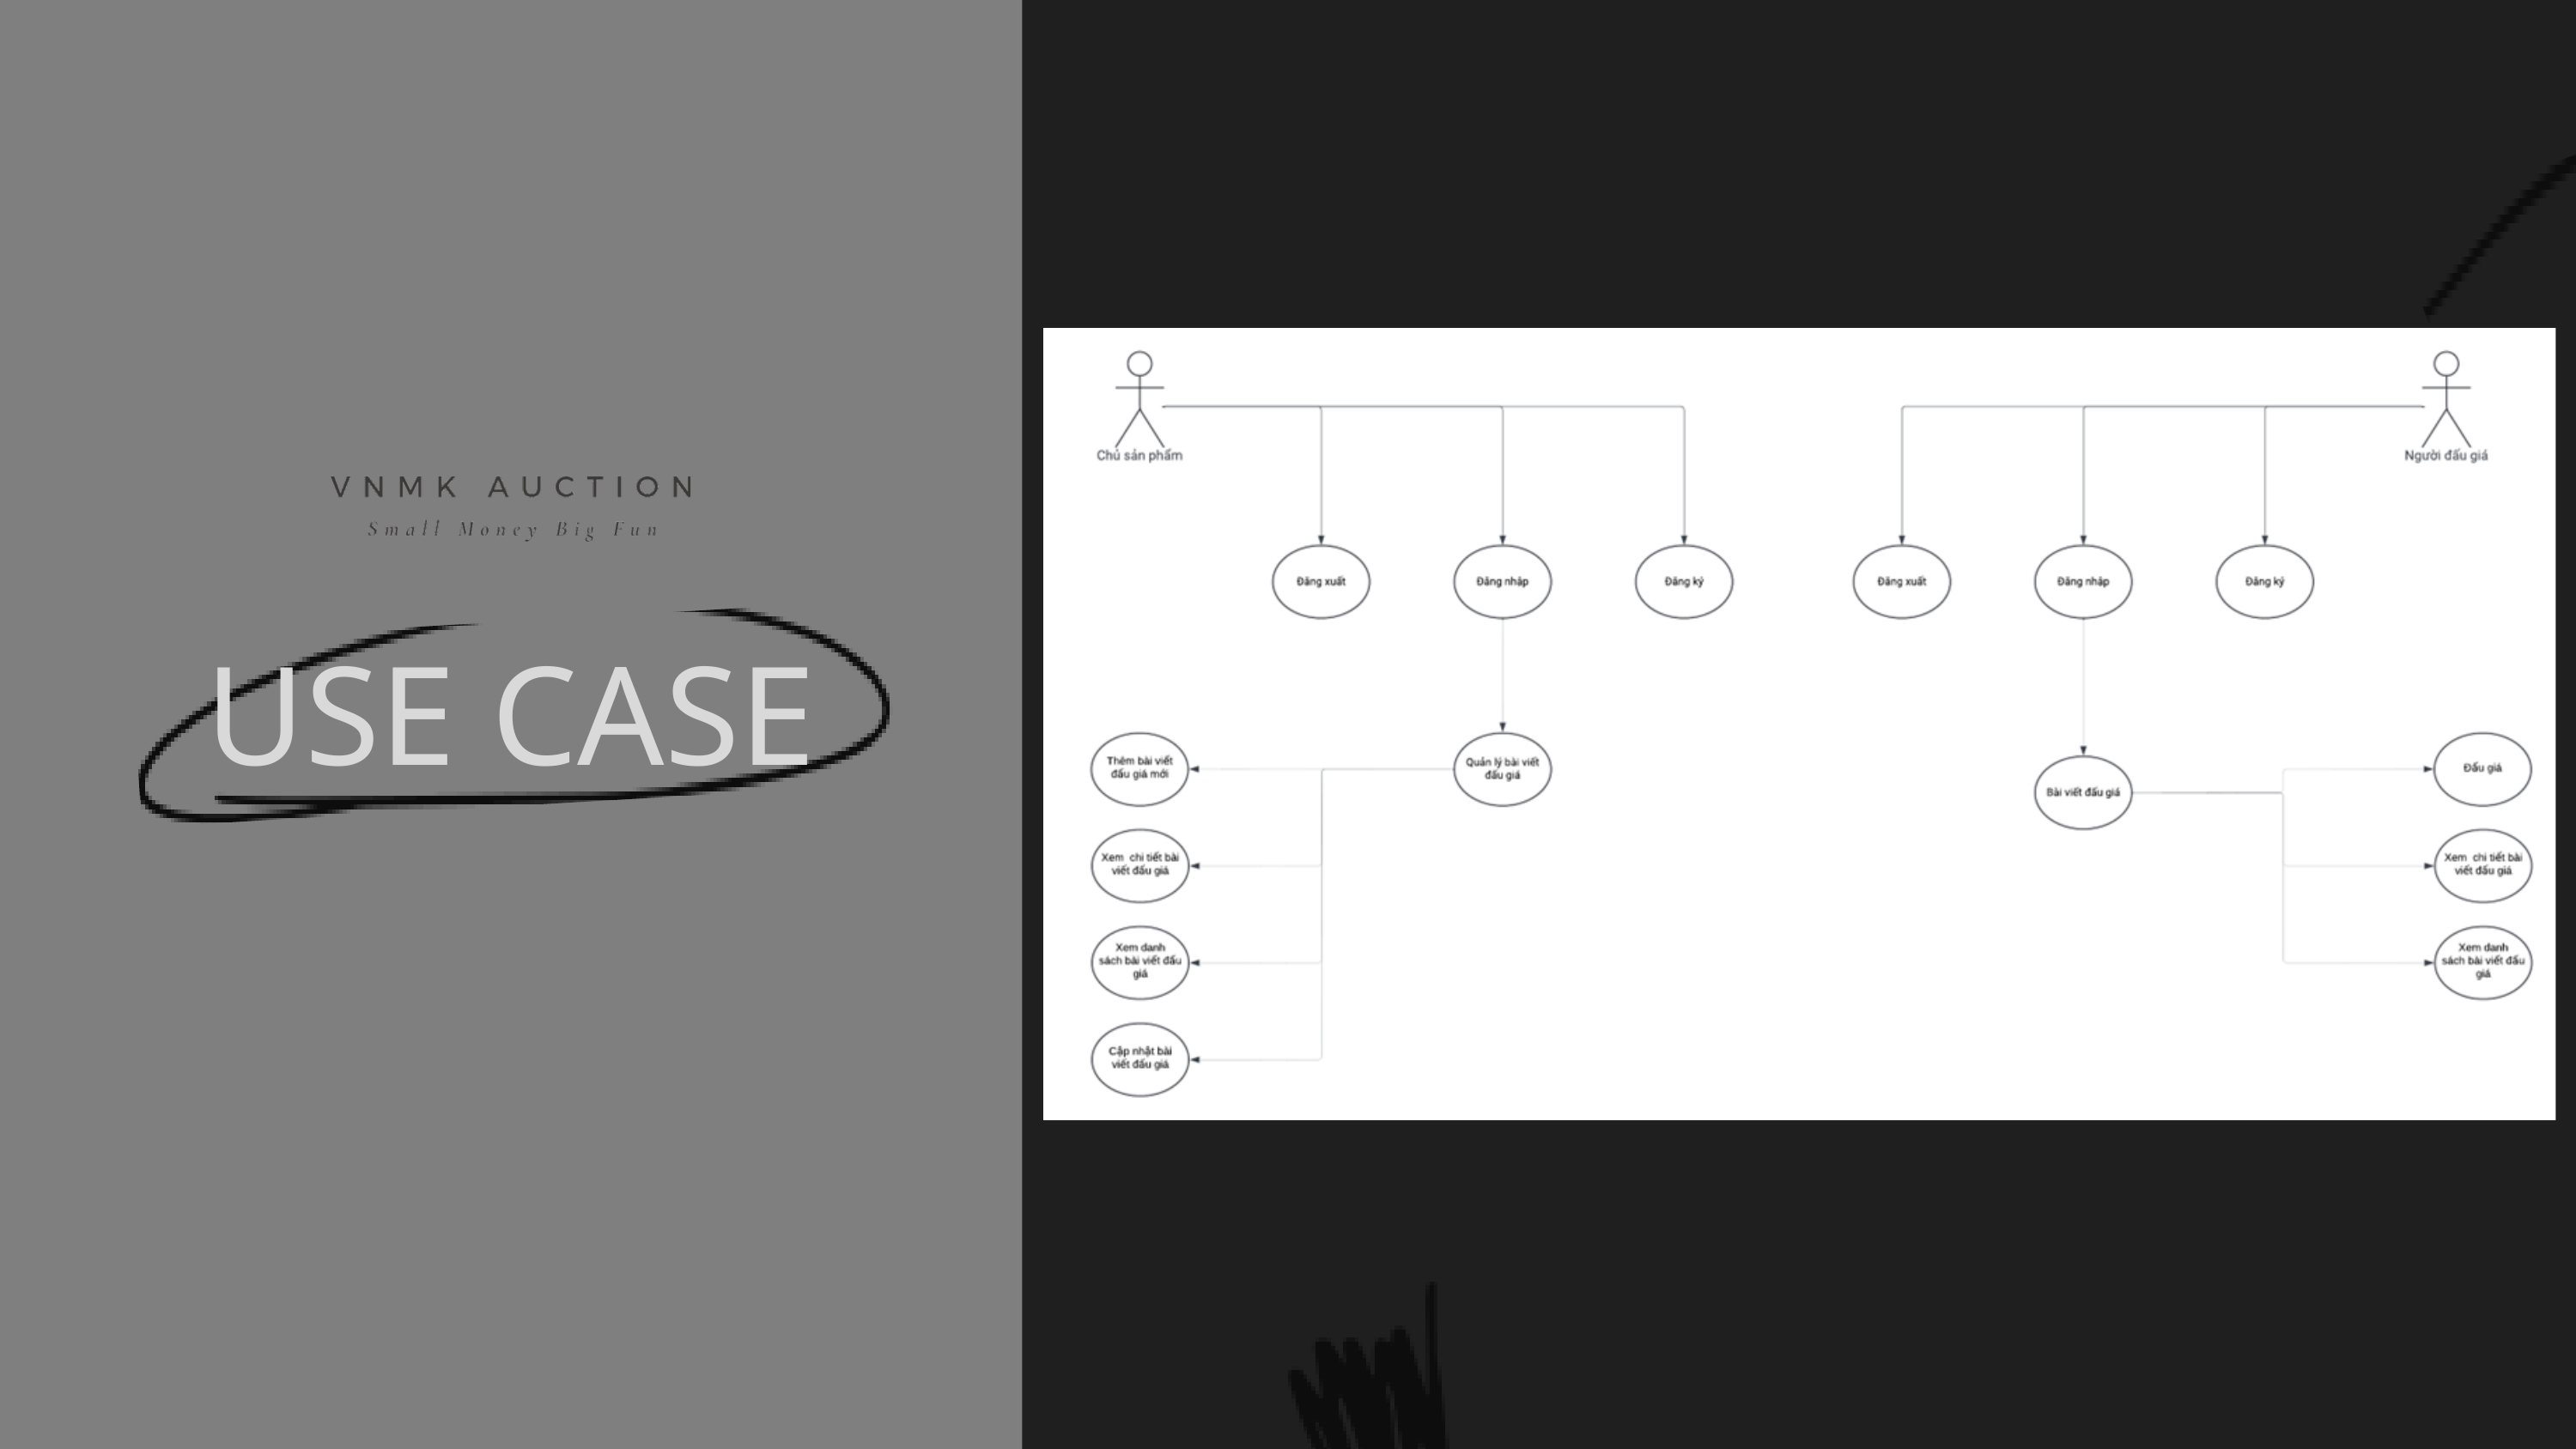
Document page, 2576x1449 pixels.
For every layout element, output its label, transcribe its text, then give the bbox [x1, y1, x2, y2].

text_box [1018, 0, 2576, 1449]
text_box [331, 476, 691, 542]
text_box [155, 599, 889, 642]
text_box [139, 793, 732, 828]
text_box USE CASE [52, 642, 969, 793]
